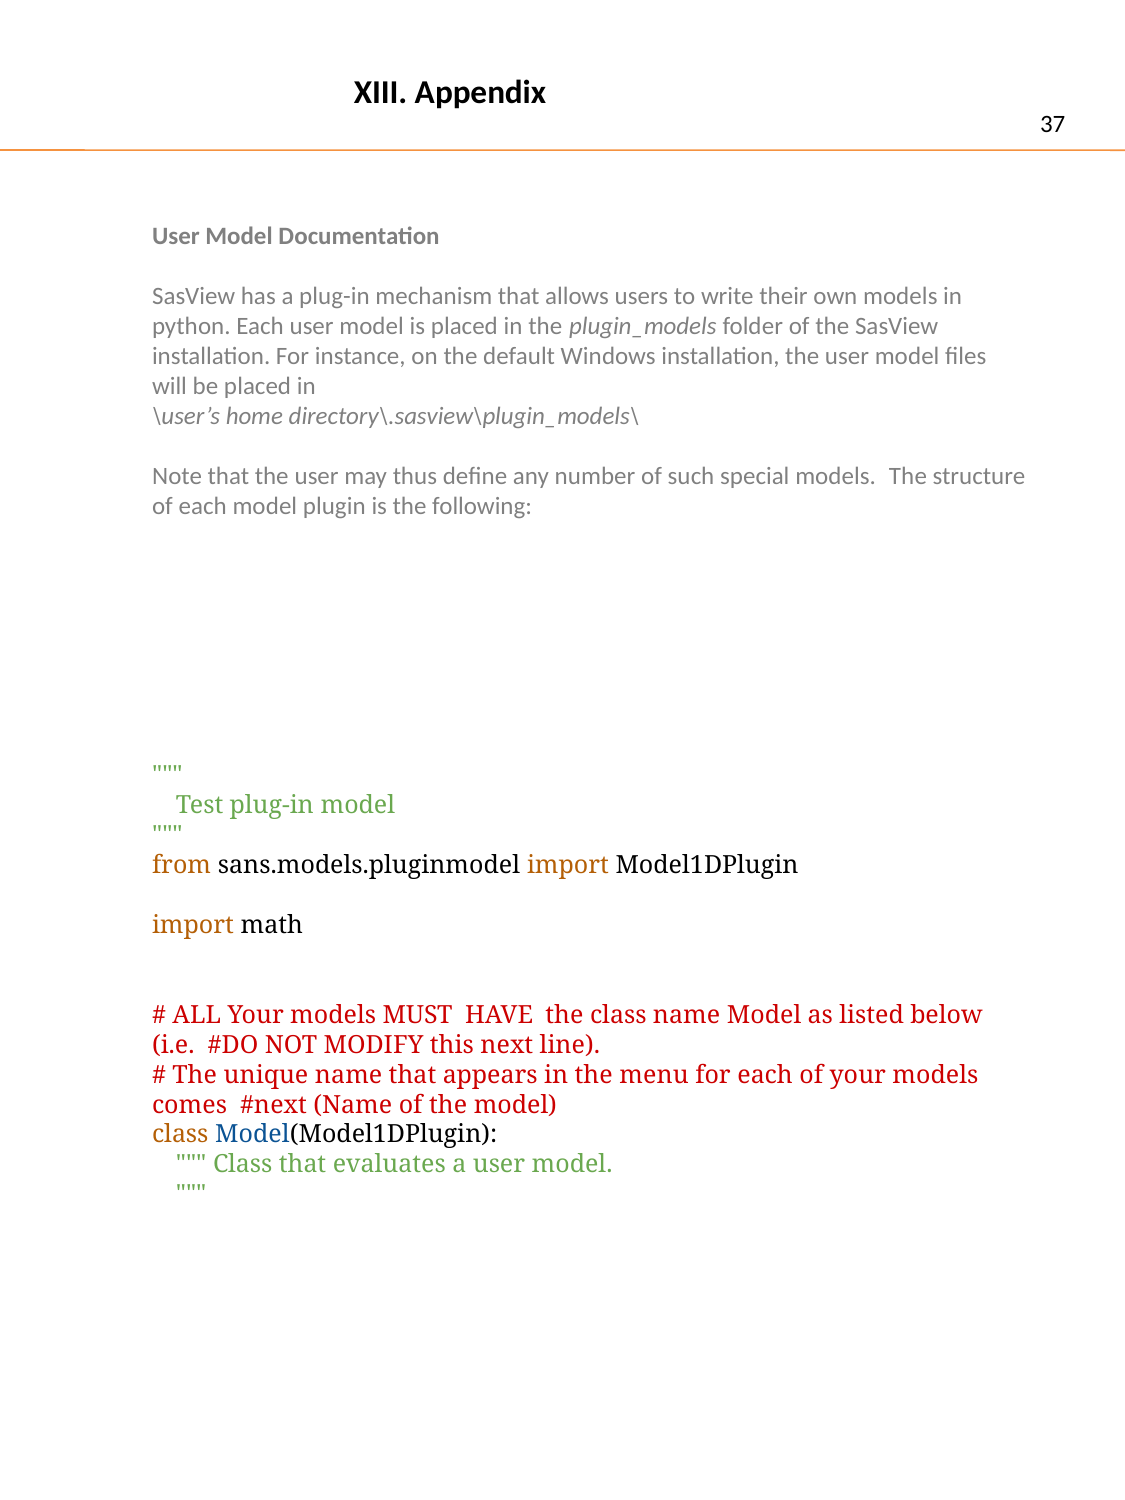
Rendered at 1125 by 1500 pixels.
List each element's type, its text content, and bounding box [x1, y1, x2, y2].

text_box 37 [1025, 99, 1081, 145]
text_box User Model Documentation SasView has a plug-in mechanism that allows users to write their own models in python. Each user model is placed in the plugin_models folder of the SasView installation. For instance, on the default Windows installation, the user model files will be placed in \user’s home directory\.sasview\plugin_models\ Note that the user may thus define any number of such special models. The structure of each model plugin is the following: """ Test plug-in model """ from sans.models.pluginmodel import Model1DPlugin import math # ALL Your models MUST HAVE the class name Model as listed below (i.e. #DO NOT MODIFY this next line). # The unique name that appears in the menu for each of your models comes #next (Name of the model) class Model(Model1DPlugin): """ Class that evaluates a user model. """ [137, 212, 1044, 1246]
text_box XIII. Appendix [339, 62, 562, 118]
